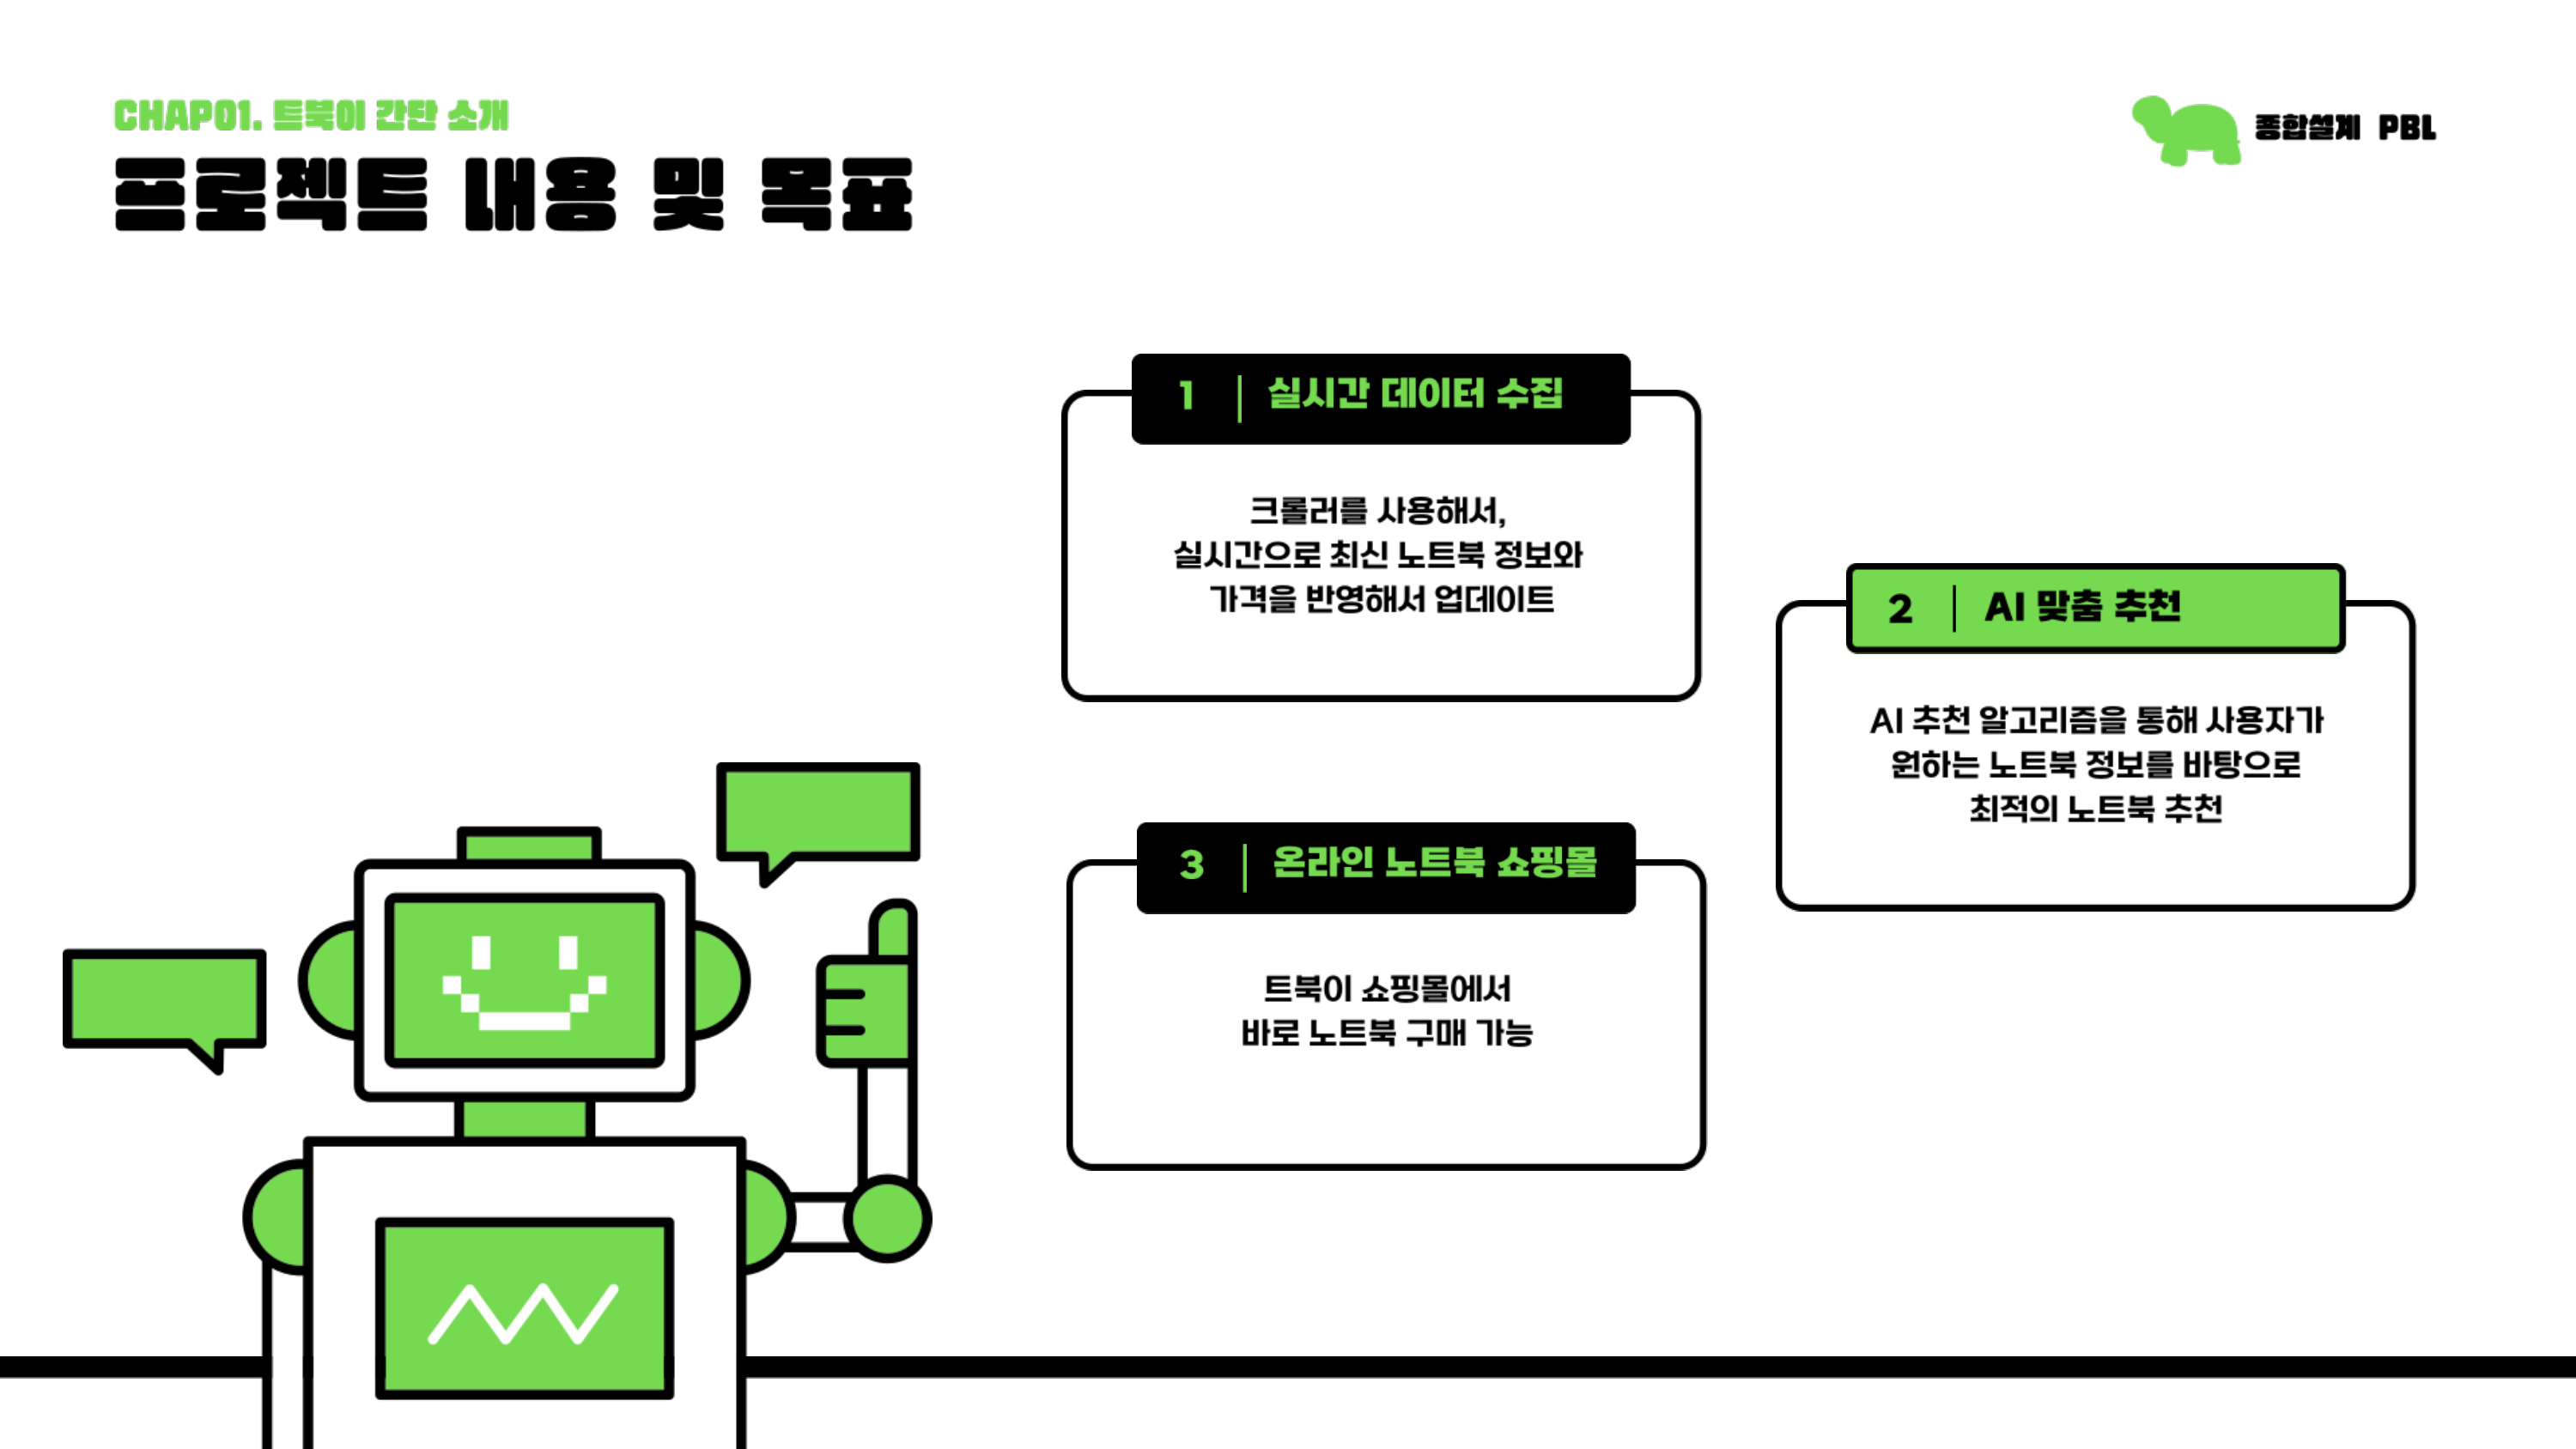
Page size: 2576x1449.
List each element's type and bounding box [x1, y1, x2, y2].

text_box [63, 761, 933, 1449]
picture [101, 88, 954, 270]
text_box [936, 1355, 2576, 1379]
text_box [0, 1355, 58, 1379]
text_box [2128, 94, 2501, 170]
picture [1084, 487, 1598, 628]
text_box [1131, 353, 1633, 446]
text_box [1776, 562, 2417, 912]
text_box [1061, 390, 1703, 702]
text_box [1066, 822, 1708, 1172]
